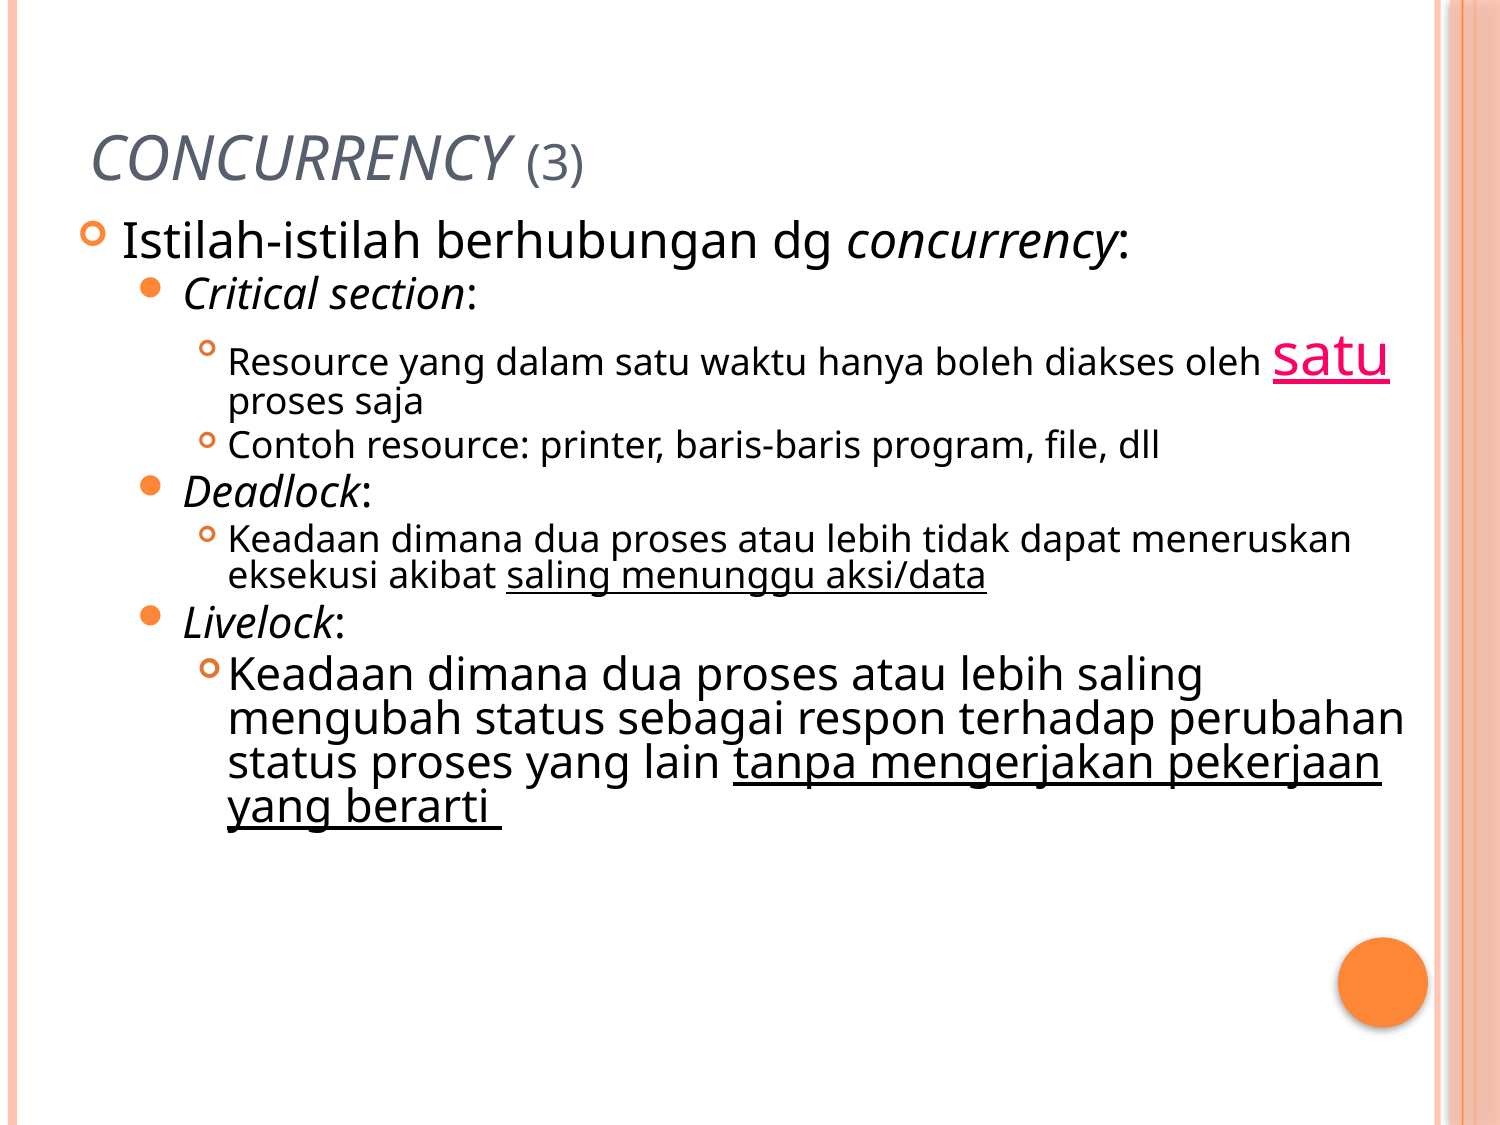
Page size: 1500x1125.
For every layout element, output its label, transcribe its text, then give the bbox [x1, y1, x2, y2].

list Istilah-istilah berhubungan dg concurrency: Critical section: Resource yang dalam satu waktu hanya boleh diakses oleh satu proses saja Contoh resource: printer, baris-baris program, file, dll Deadlock: Keadaan dimana dua proses atau lebih tidak dapat meneruskan eksekusi akibat saling menunggu aksi/data Livelock: Keadaan dimana dua proses atau lebih saling mengubah status sebagai respon terhadap perubahan status proses yang lain tanpa mengerjakan pekerjaan yang berarti [62, 212, 1450, 1088]
title Concurrency (3) [75, 12, 1325, 200]
